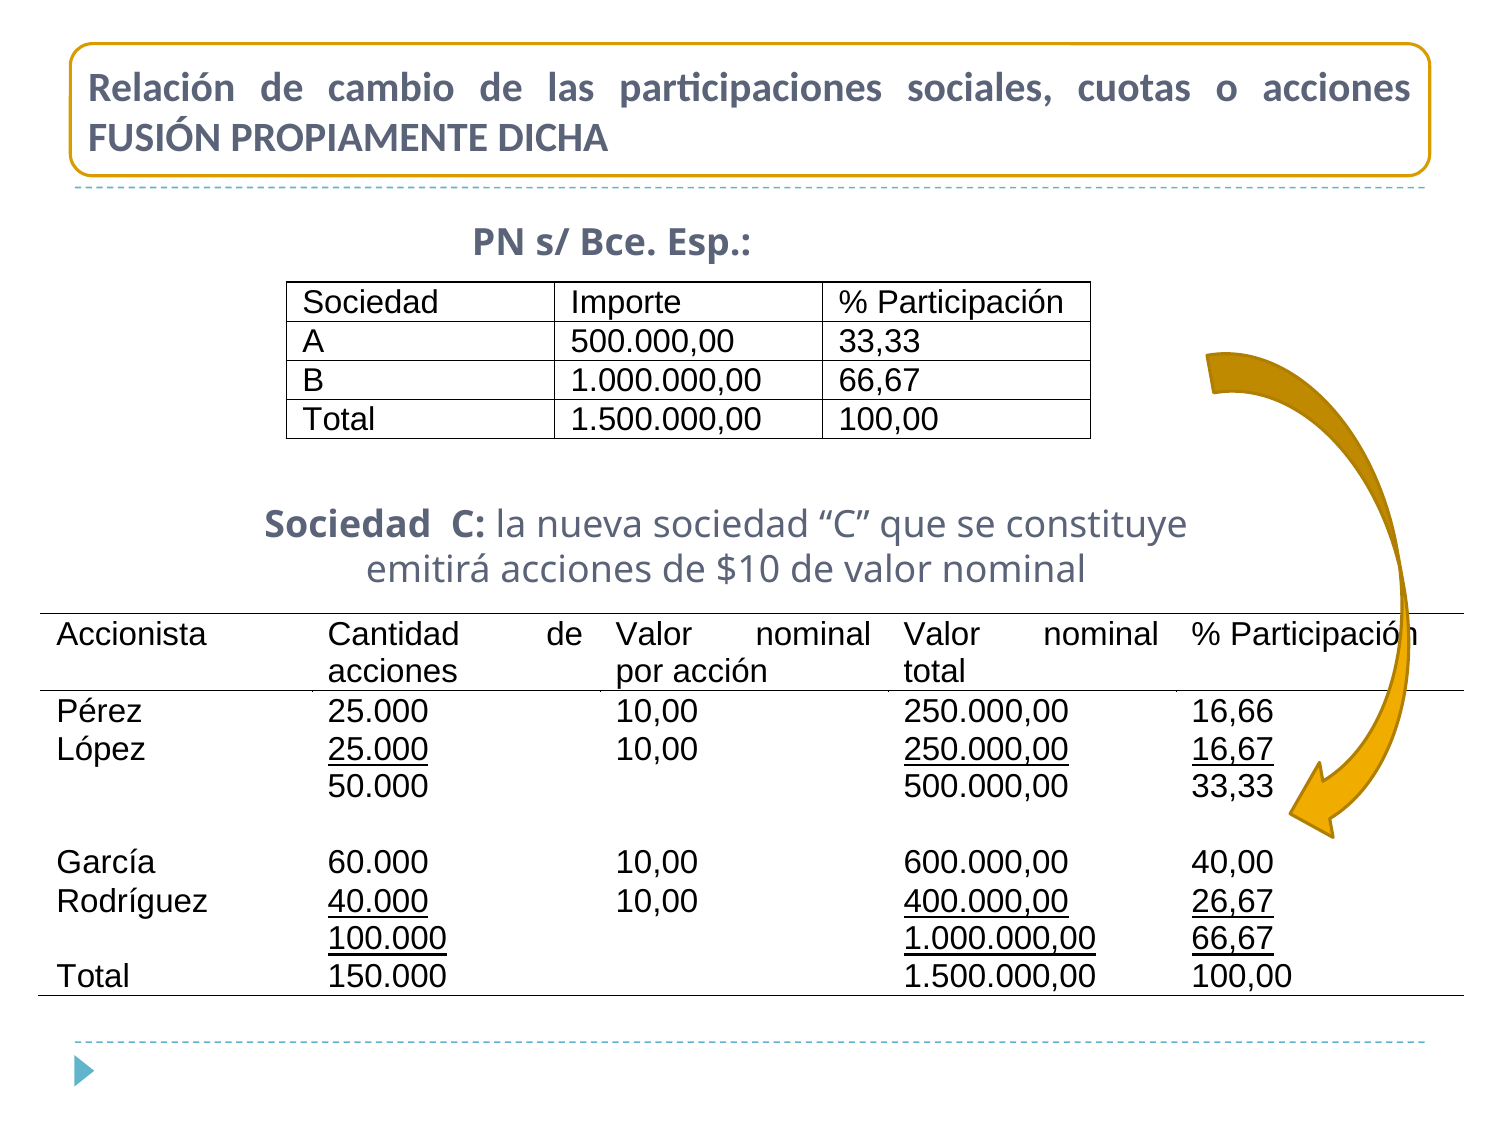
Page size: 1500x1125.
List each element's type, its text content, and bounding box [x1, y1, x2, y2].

text_box PN s/ Bce. Esp.: [456, 210, 950, 271]
text_box [1369, 489, 1408, 611]
picture [21, 612, 1477, 1038]
text_box Sociedad C: la nueva sociedad “C” que se constituye emitirá acciones de $10 de valor nominal [187, 492, 1266, 598]
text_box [70, 43, 1430, 176]
picture [269, 281, 1500, 481]
